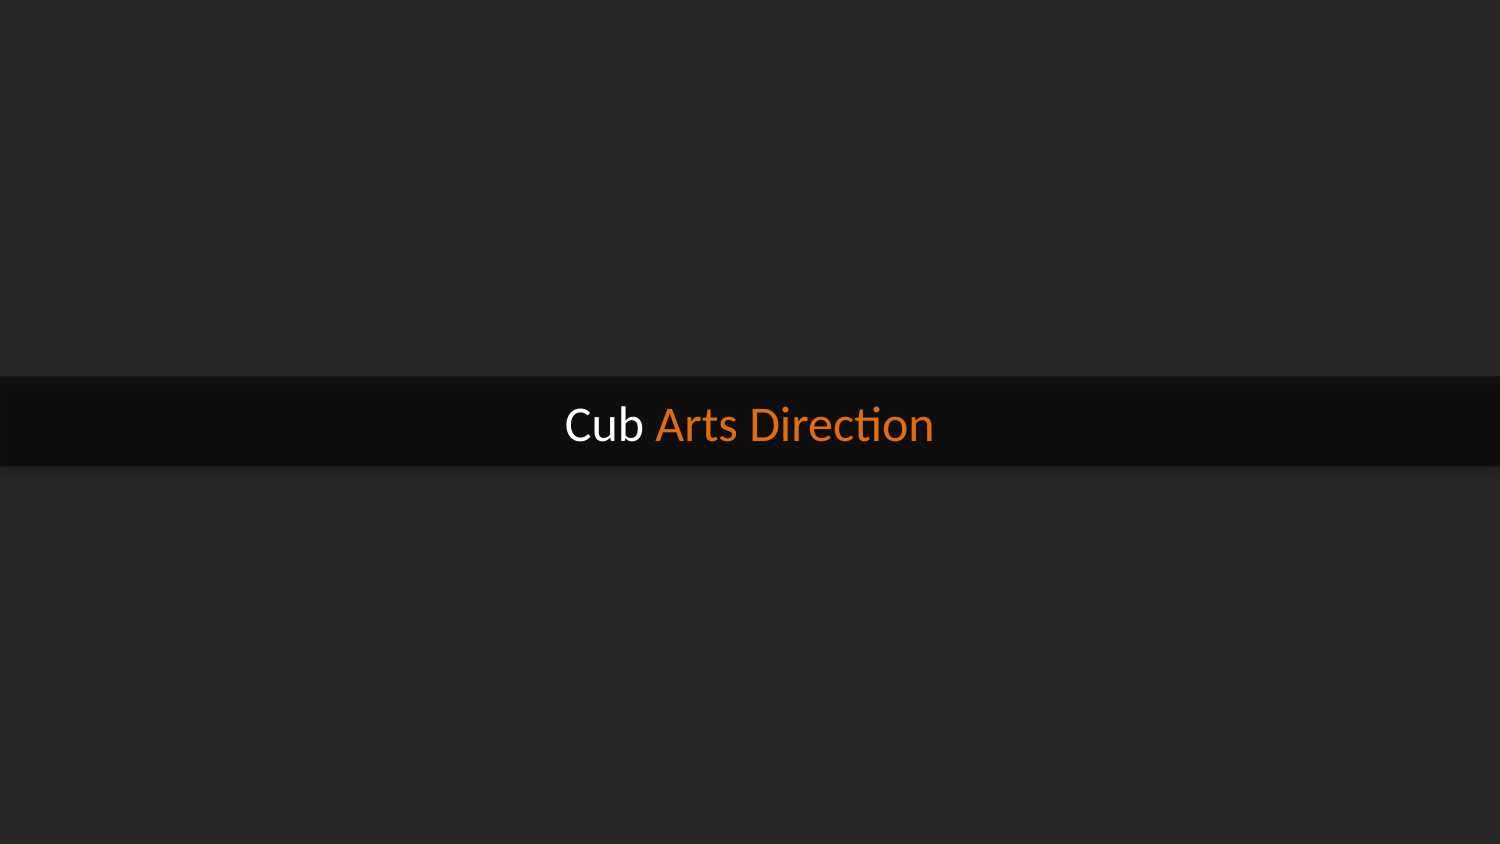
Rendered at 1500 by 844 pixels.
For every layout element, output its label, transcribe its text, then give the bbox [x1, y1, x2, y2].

text_box Cub Arts Direction [0, 376, 1500, 467]
